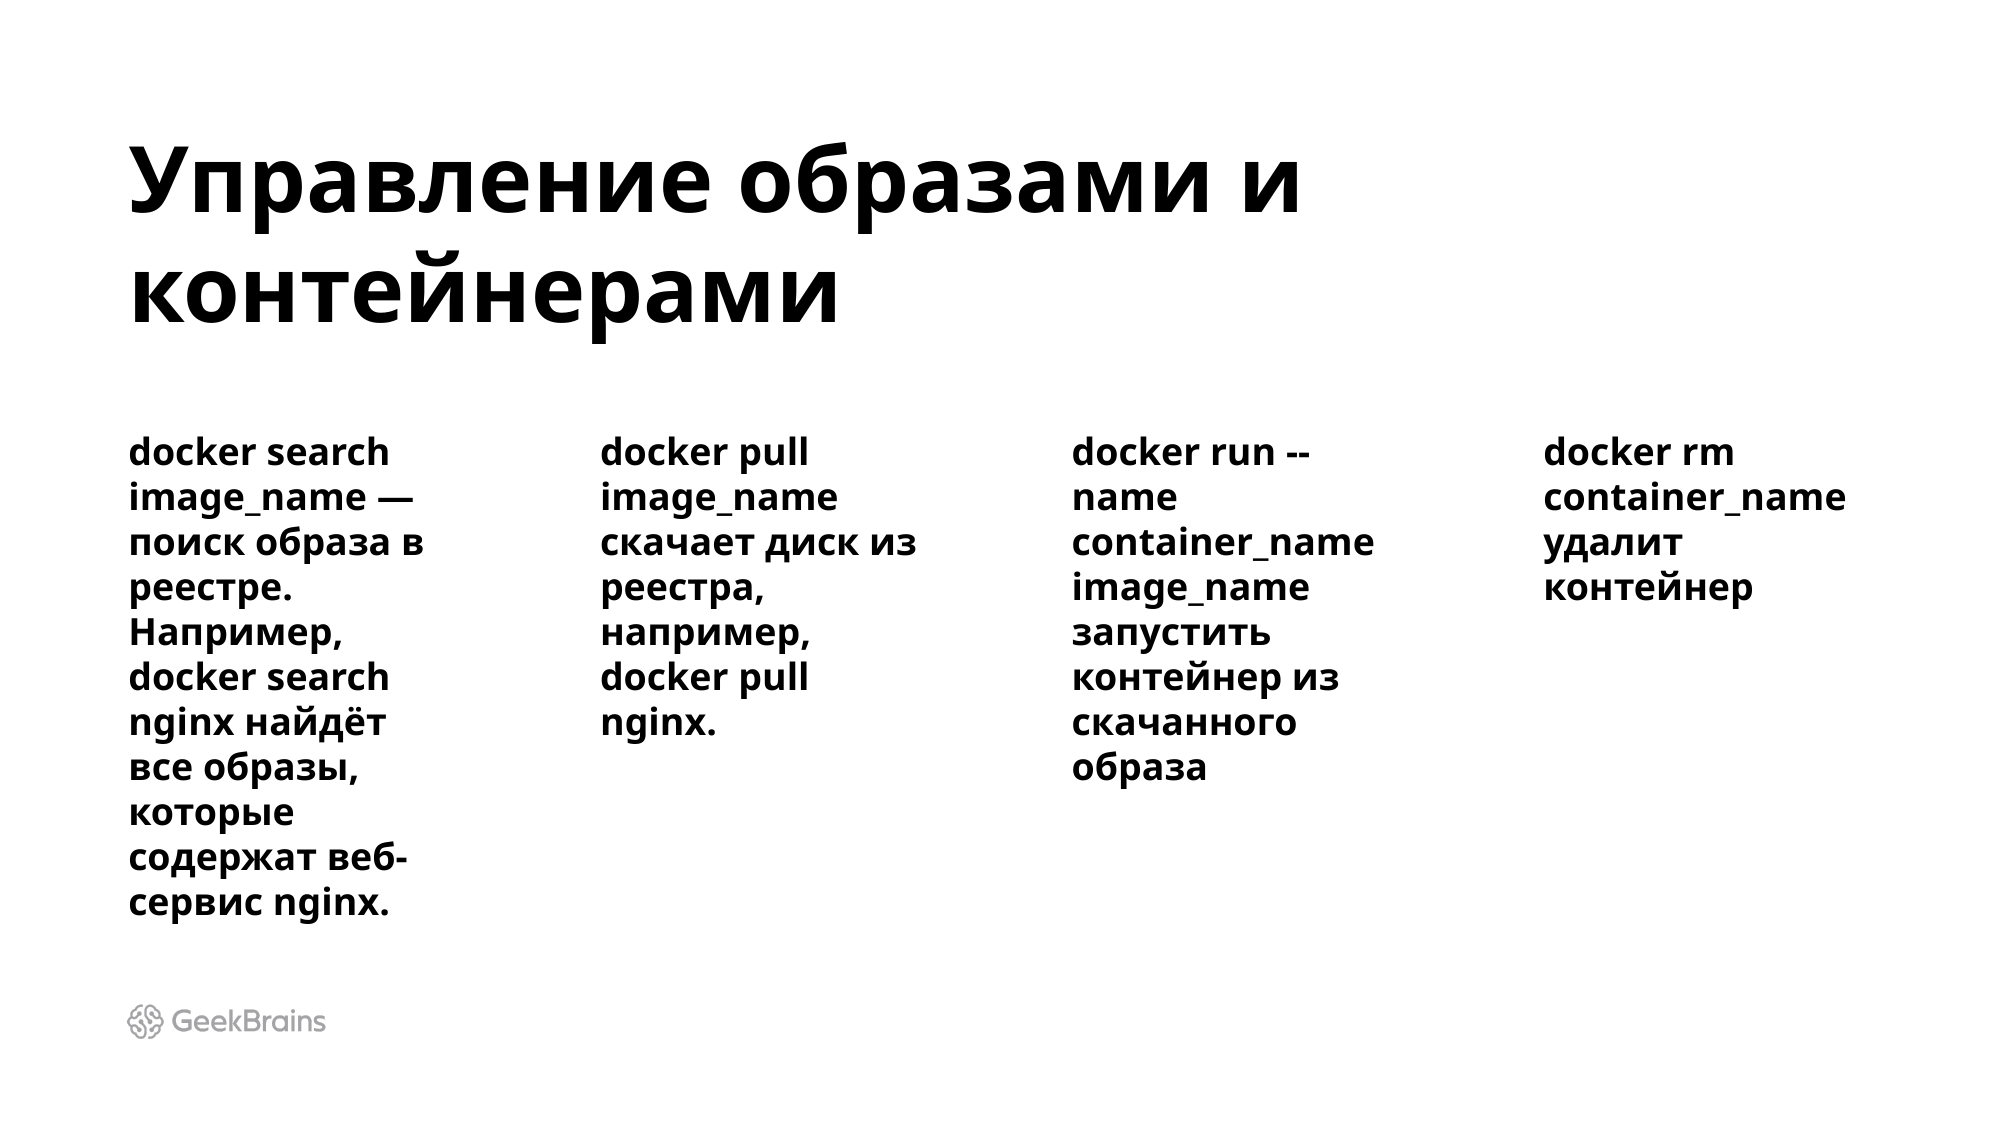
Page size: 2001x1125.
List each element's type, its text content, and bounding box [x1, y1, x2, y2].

subtitle docker search image_name — поиск образа в реестре. Например, docker search nginx найдёт все образы, которые содержат веб-сервис nginx. [113, 413, 472, 1002]
subtitle docker run --name container_name image_name запустить контейнер из скачанного образа [1056, 413, 1415, 1002]
subtitle docker rm container_name удалит контейнер [1528, 413, 1887, 1002]
title Управление образами и контейнерами [113, 113, 1887, 331]
subtitle docker pull image_name скачает диск из реестра, например, docker pull nginx. [585, 413, 944, 1002]
